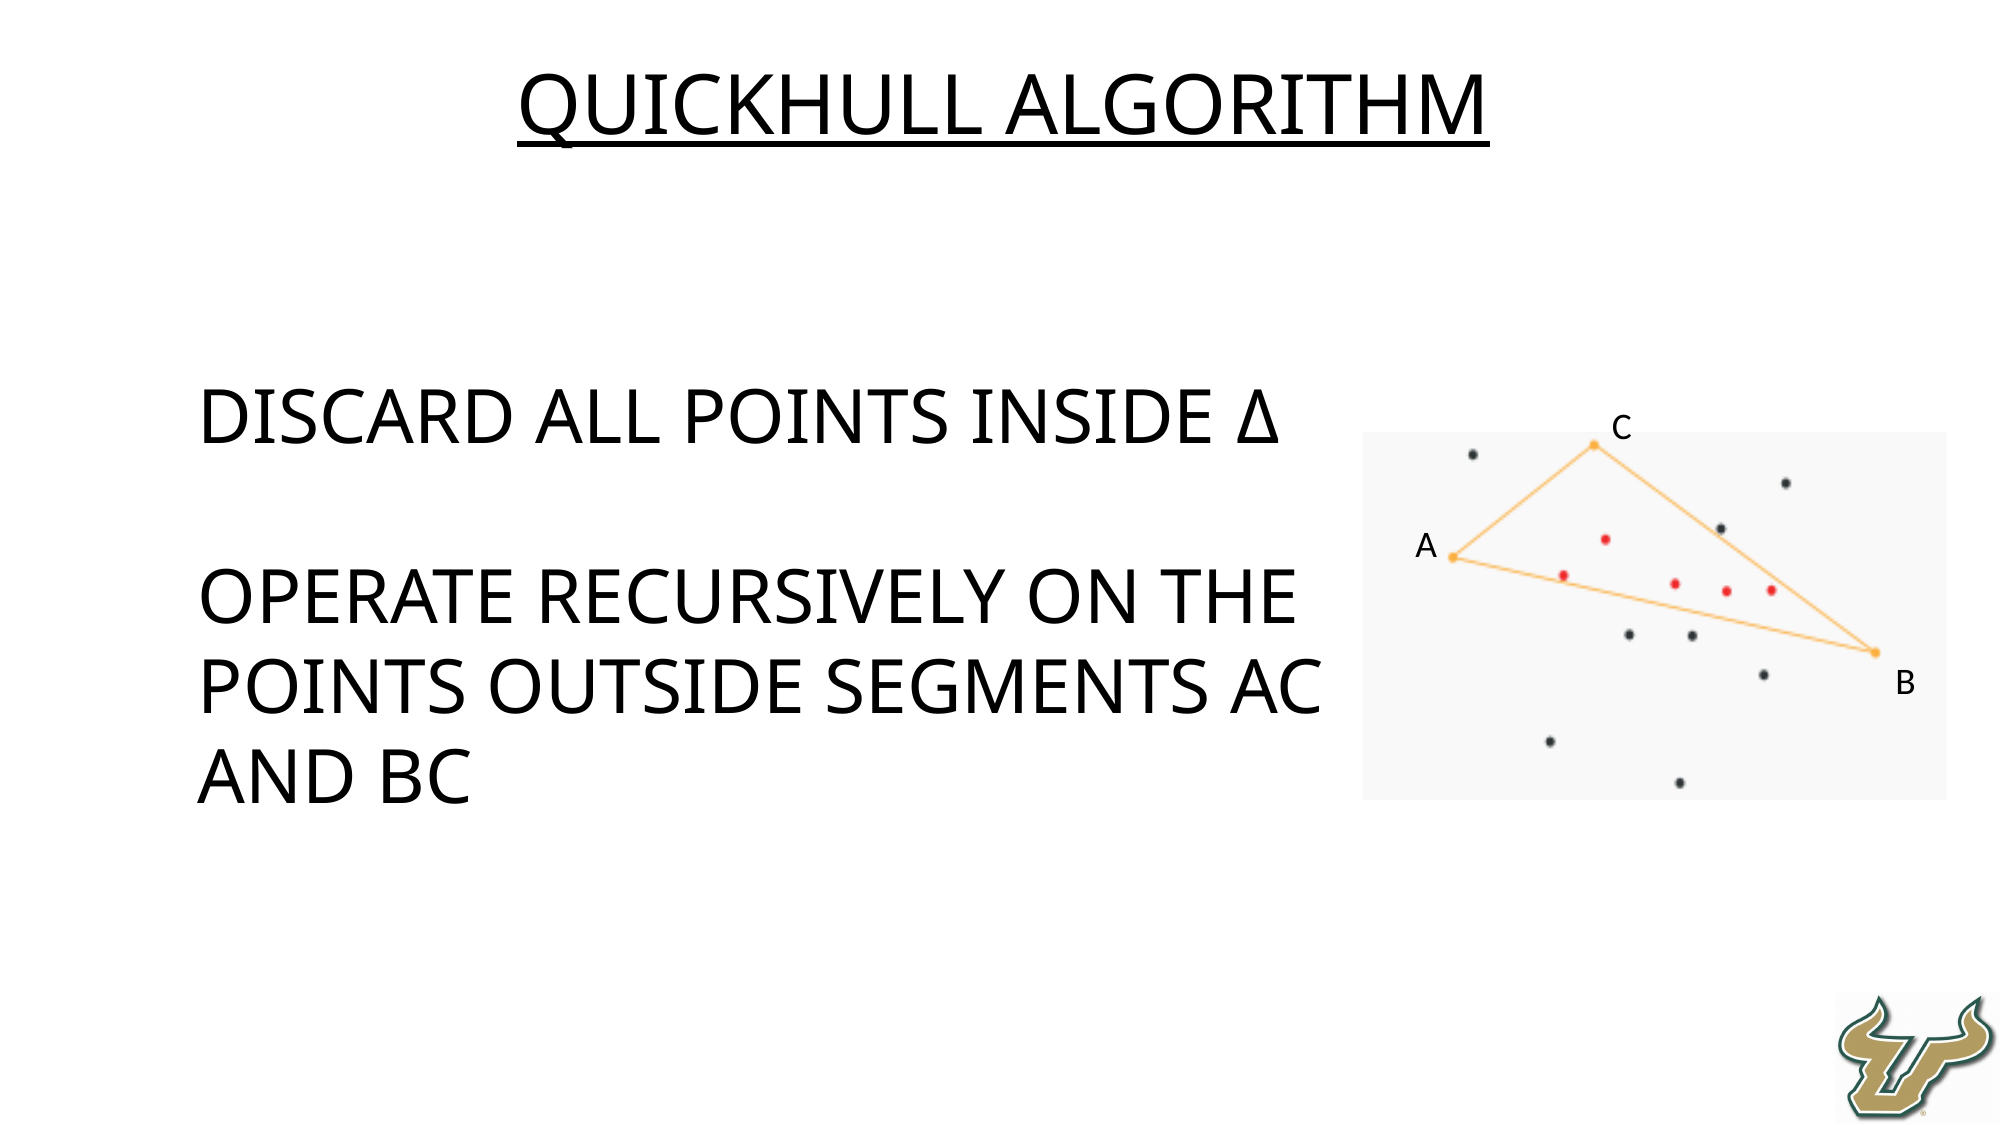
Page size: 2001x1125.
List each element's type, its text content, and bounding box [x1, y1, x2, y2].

picture [1835, 992, 2000, 1124]
list QuickHull Algorithm [261, 43, 1739, 172]
list Discard all points inside Δ Operate recursively on the points outside segments AC and BC [107, 197, 1413, 990]
picture [1362, 432, 1947, 800]
text_box C [1597, 394, 1663, 432]
